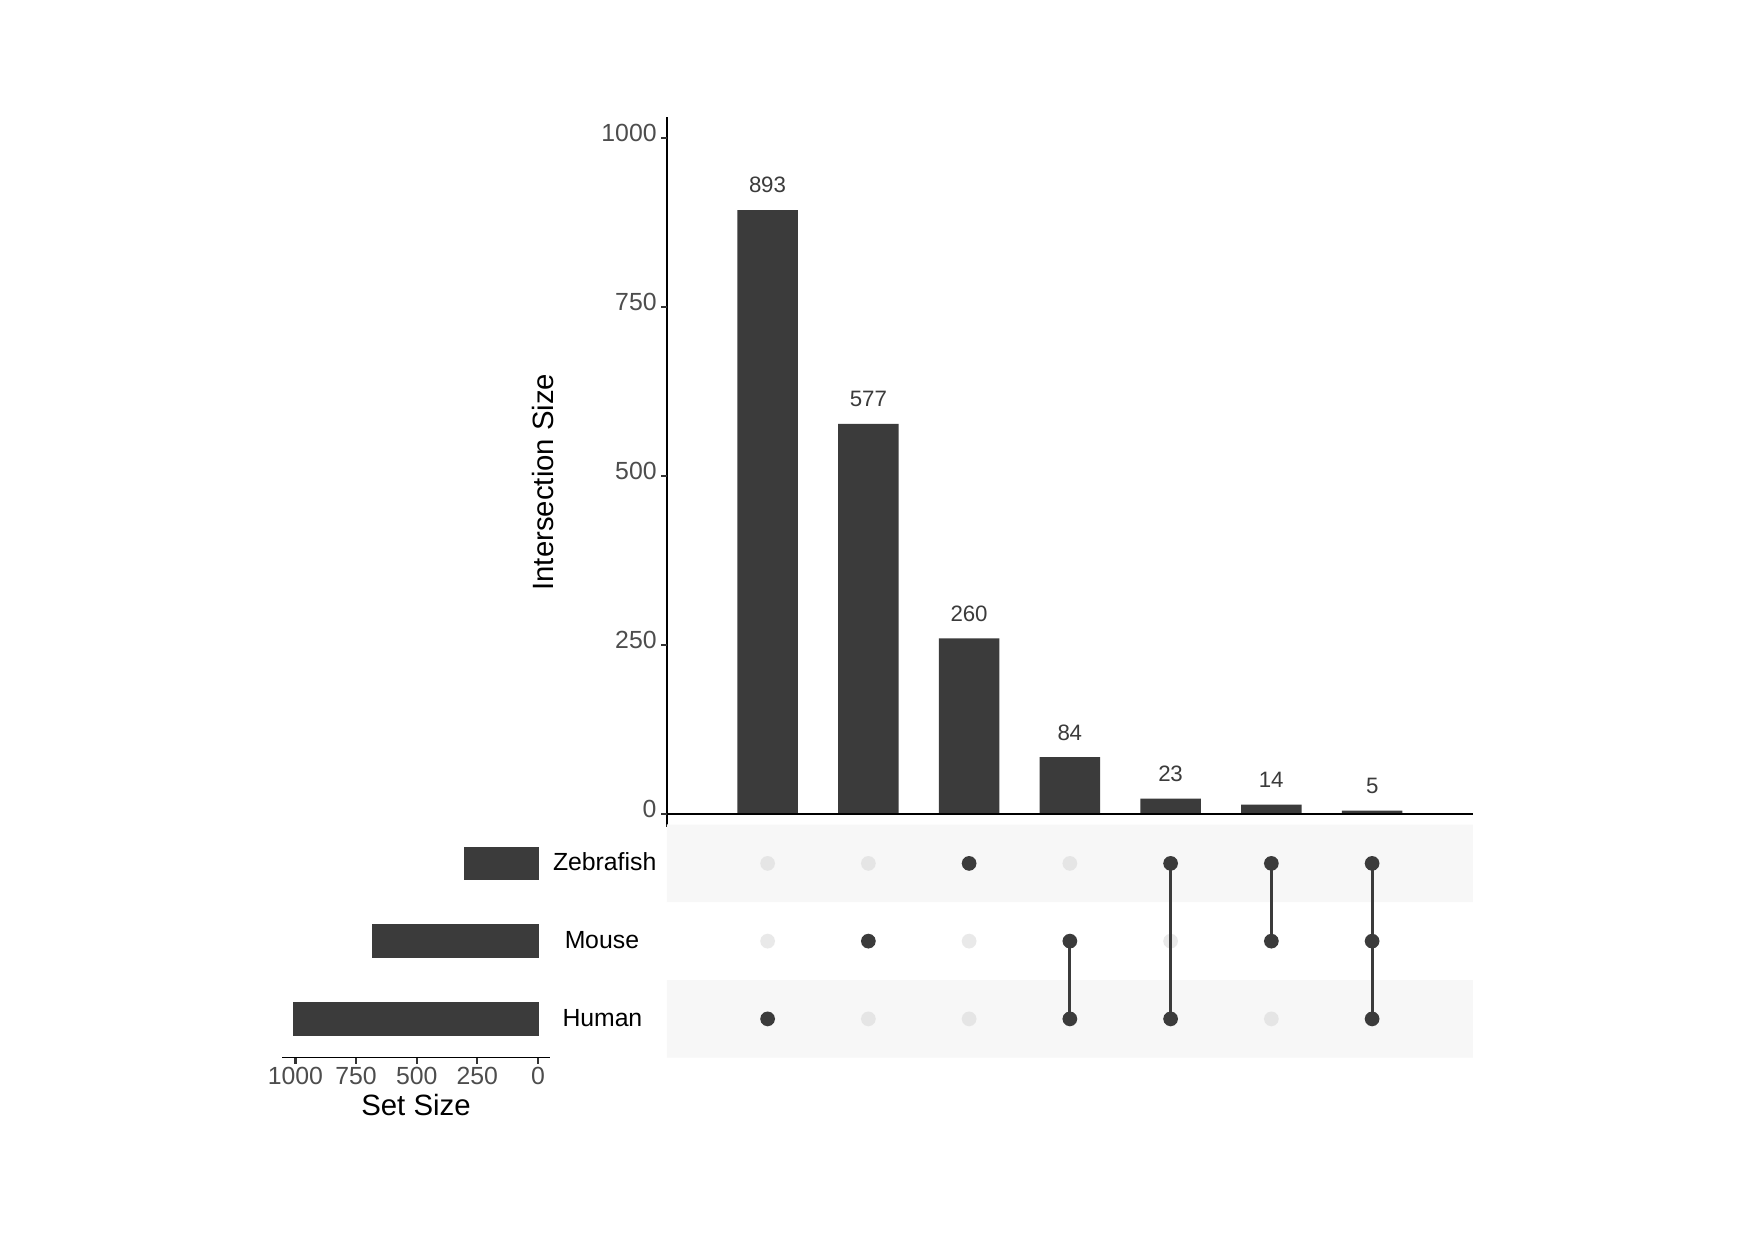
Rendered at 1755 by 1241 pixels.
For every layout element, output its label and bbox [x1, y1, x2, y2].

text_box [266, 101, 1489, 1140]
